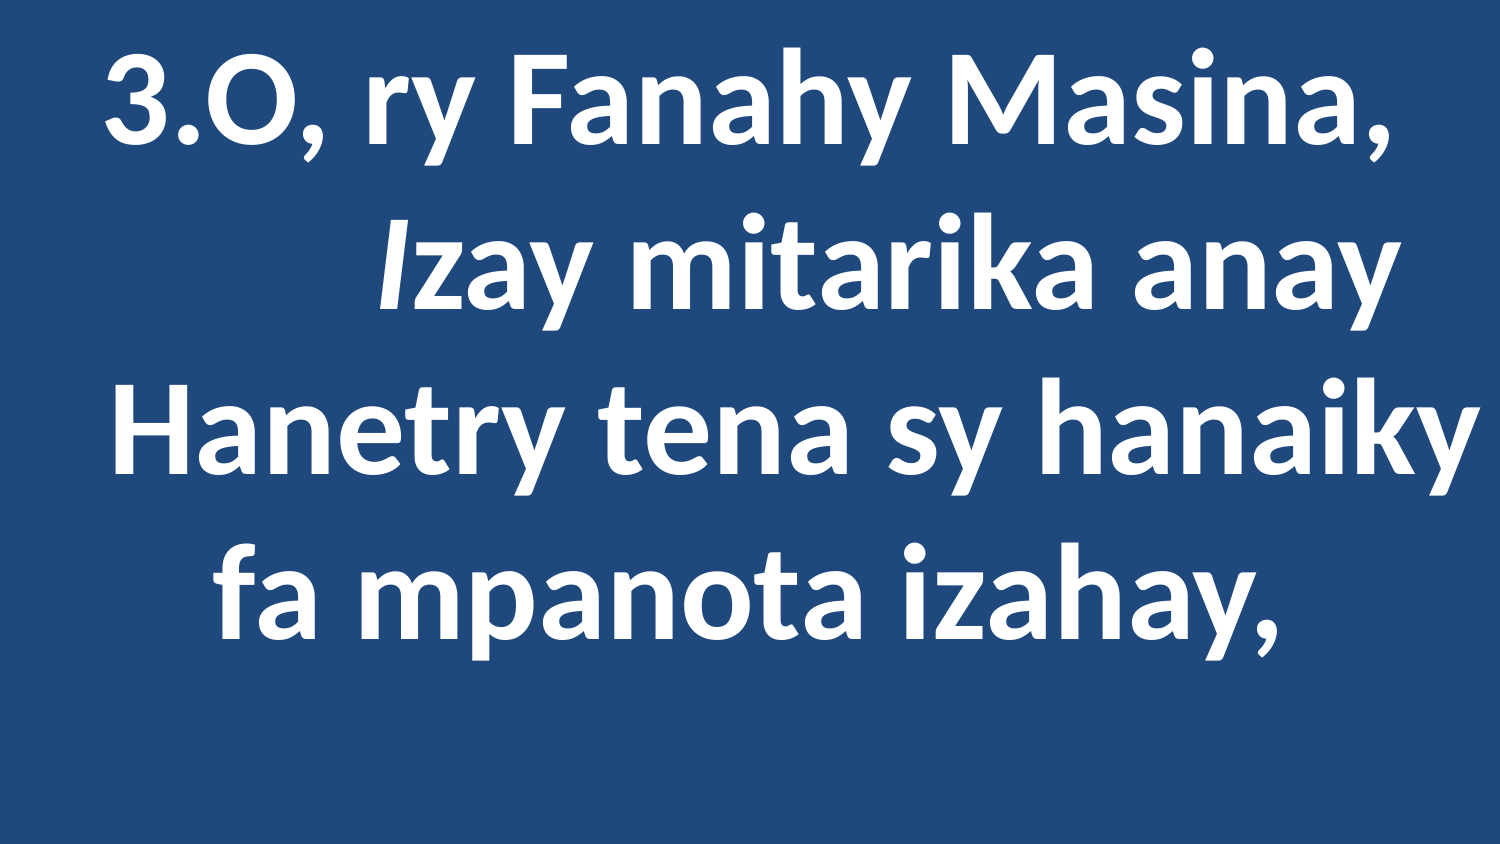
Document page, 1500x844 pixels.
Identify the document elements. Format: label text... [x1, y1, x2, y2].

text_box 3.O, ry Fanahy Masina, Izay mitarika anay Hanetry tena sy hanaiky fa mpanota izahay, [0, 0, 1500, 675]
